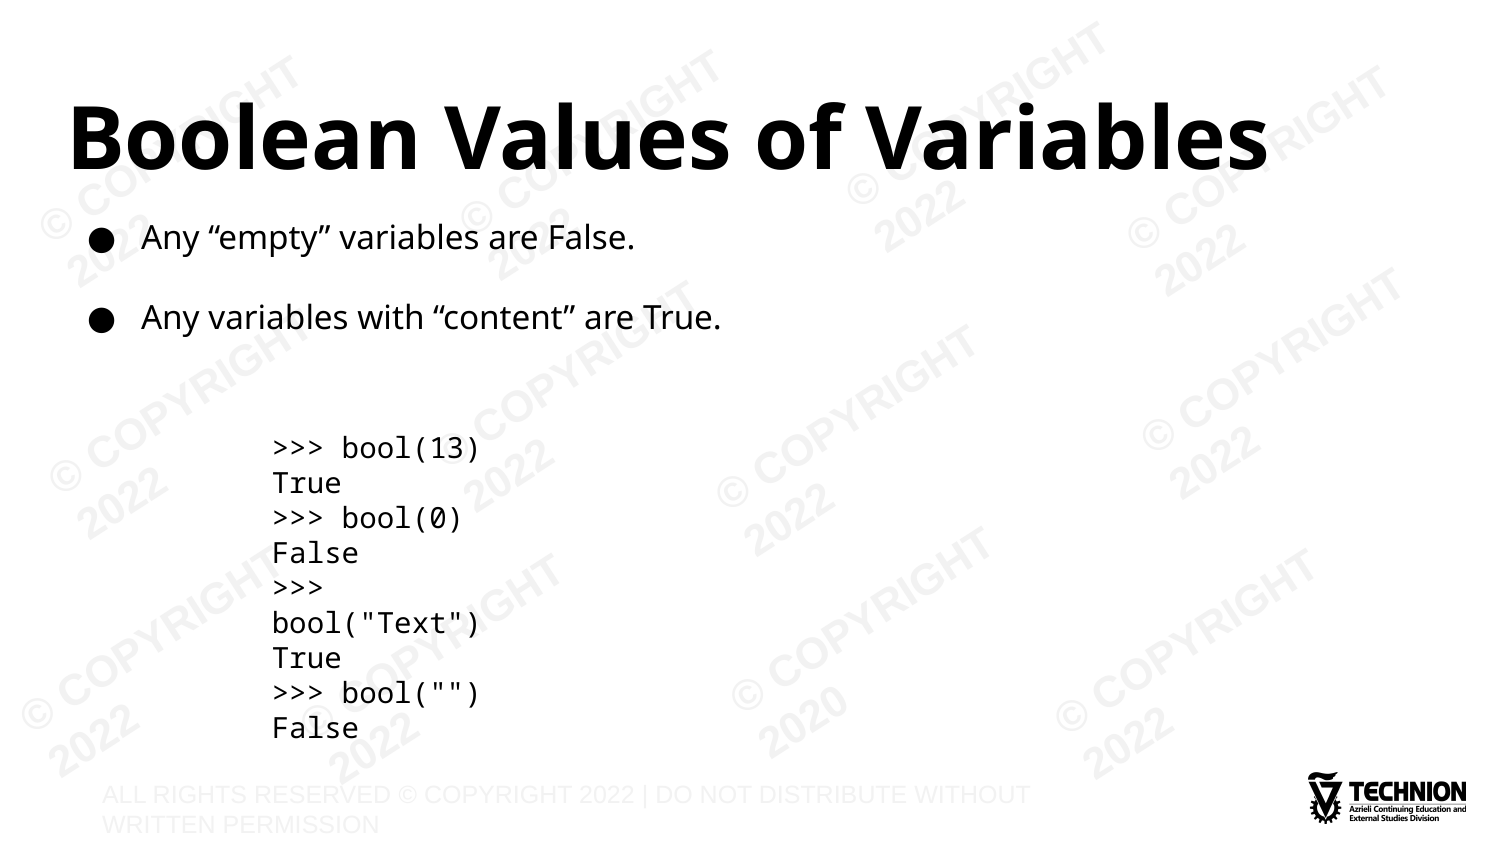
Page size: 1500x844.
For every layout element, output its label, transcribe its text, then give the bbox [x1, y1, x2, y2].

subtitle Any “empty” variables are False. Any variables with “content” are True. [51, 201, 1449, 400]
text_box >>> bool(13) True >>> bool(0) False >>> bool("Text") True >>> bool("") False [257, 421, 553, 752]
title Boolean Values of Variables [51, 67, 1449, 167]
